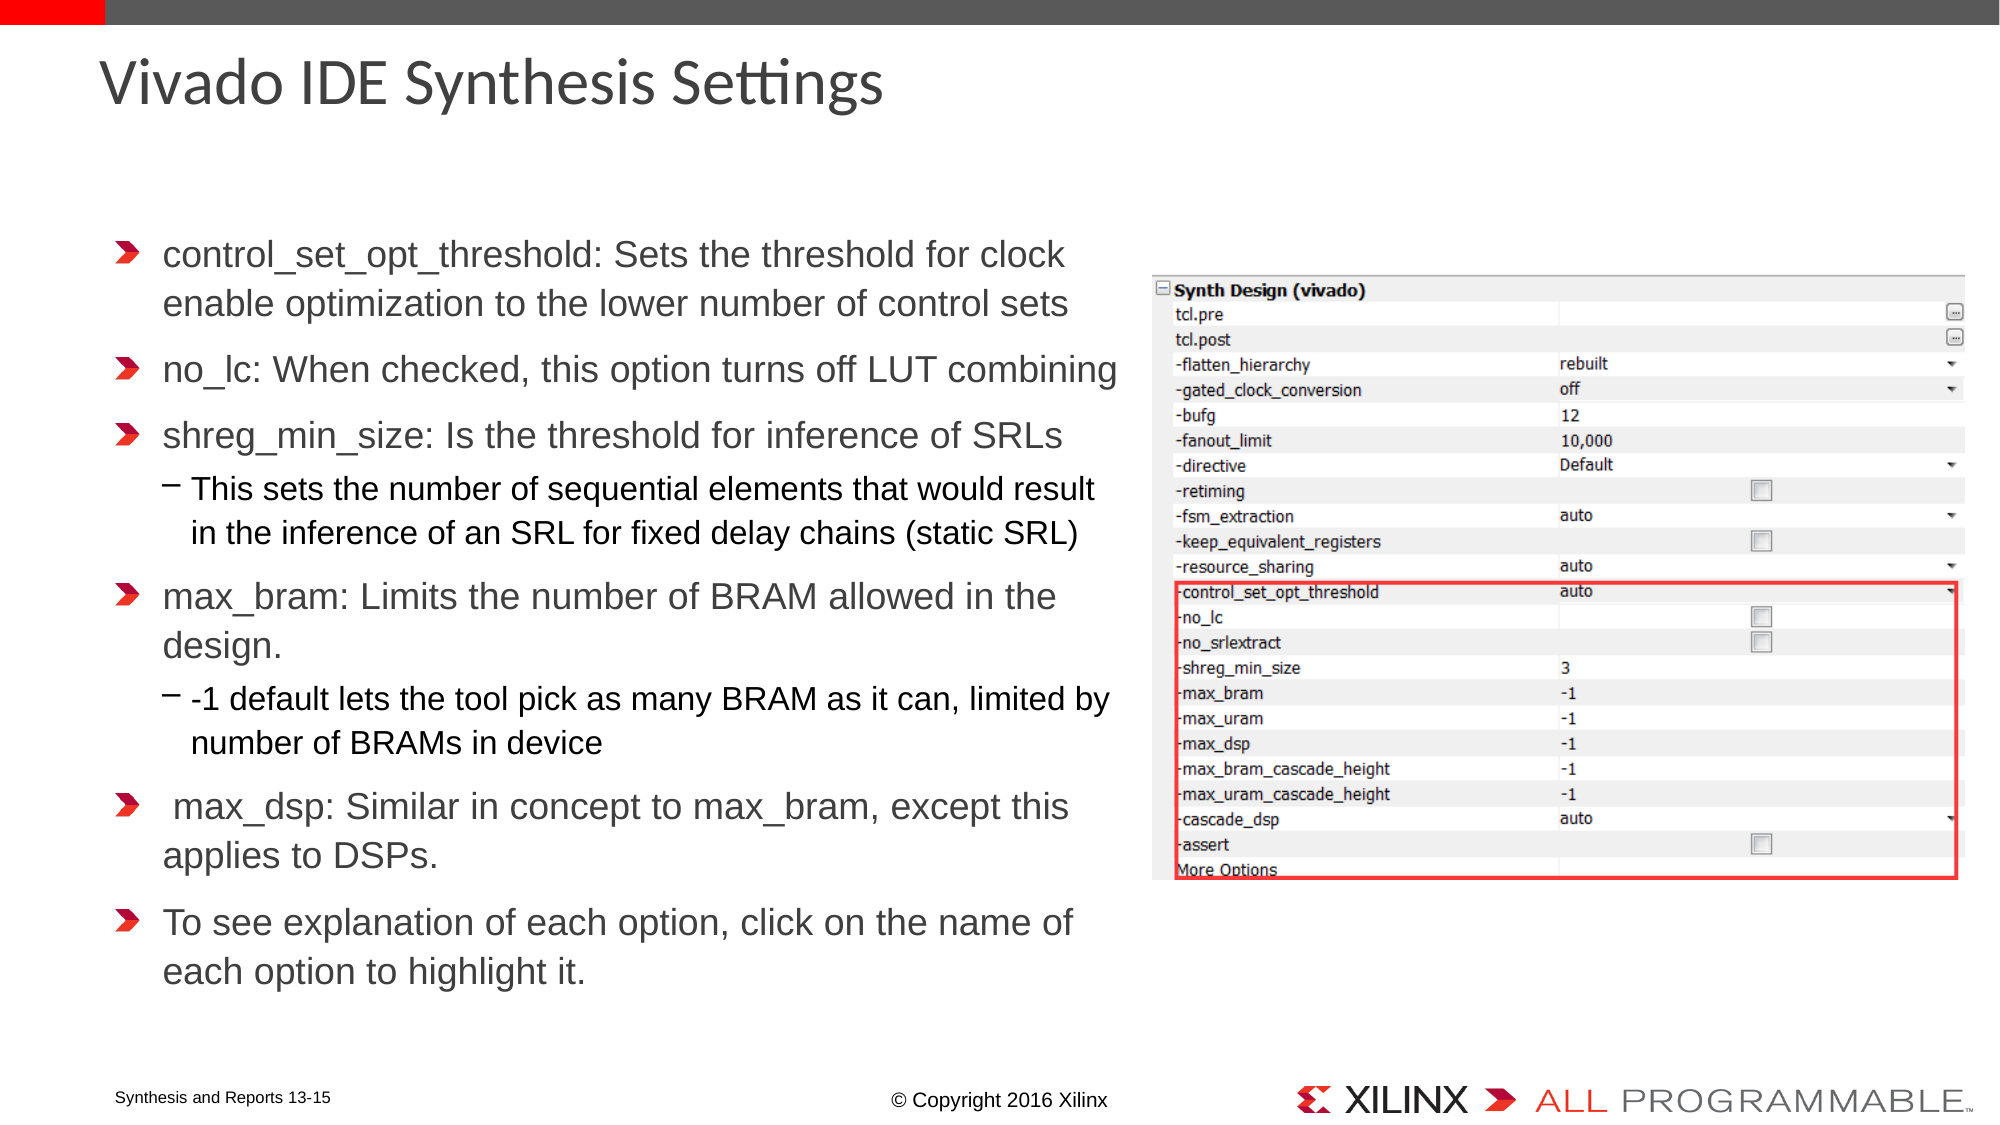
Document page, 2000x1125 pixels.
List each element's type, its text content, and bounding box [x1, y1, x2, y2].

picture [114, 356, 140, 380]
picture [114, 422, 140, 446]
picture [114, 908, 140, 932]
picture [114, 240, 140, 264]
title Vivado IDE Synthesis Settings [99, 34, 1900, 122]
picture [1152, 274, 1965, 880]
list control_set_opt_threshold: Sets the threshold for clock enable optimization to the lower number of control sets no_lc: When checked, this option turns off LUT combining shreg_min_size: Is the threshold for inference of SRLs This sets the number of sequential elements that would result in the inference of an SRL for fixed delay chains (static SRL) max_bram: Limits the number of BRAM allowed in the design. -1 default lets the tool pick as many BRAM as it can, limited by number of BRAMs in device max_dsp: Similar in concept to max_bram, except this applies to DSPs. To see explanation of each option, click on the name of each option to highlight it. [99, 217, 1142, 918]
slide_number Synthesis and Reports 13-15 [99, 1079, 452, 1125]
picture [114, 582, 140, 606]
picture [114, 792, 140, 817]
footer © Copyright 2016 Xilinx [683, 1079, 1317, 1120]
picture [1317, 1086, 1973, 1113]
